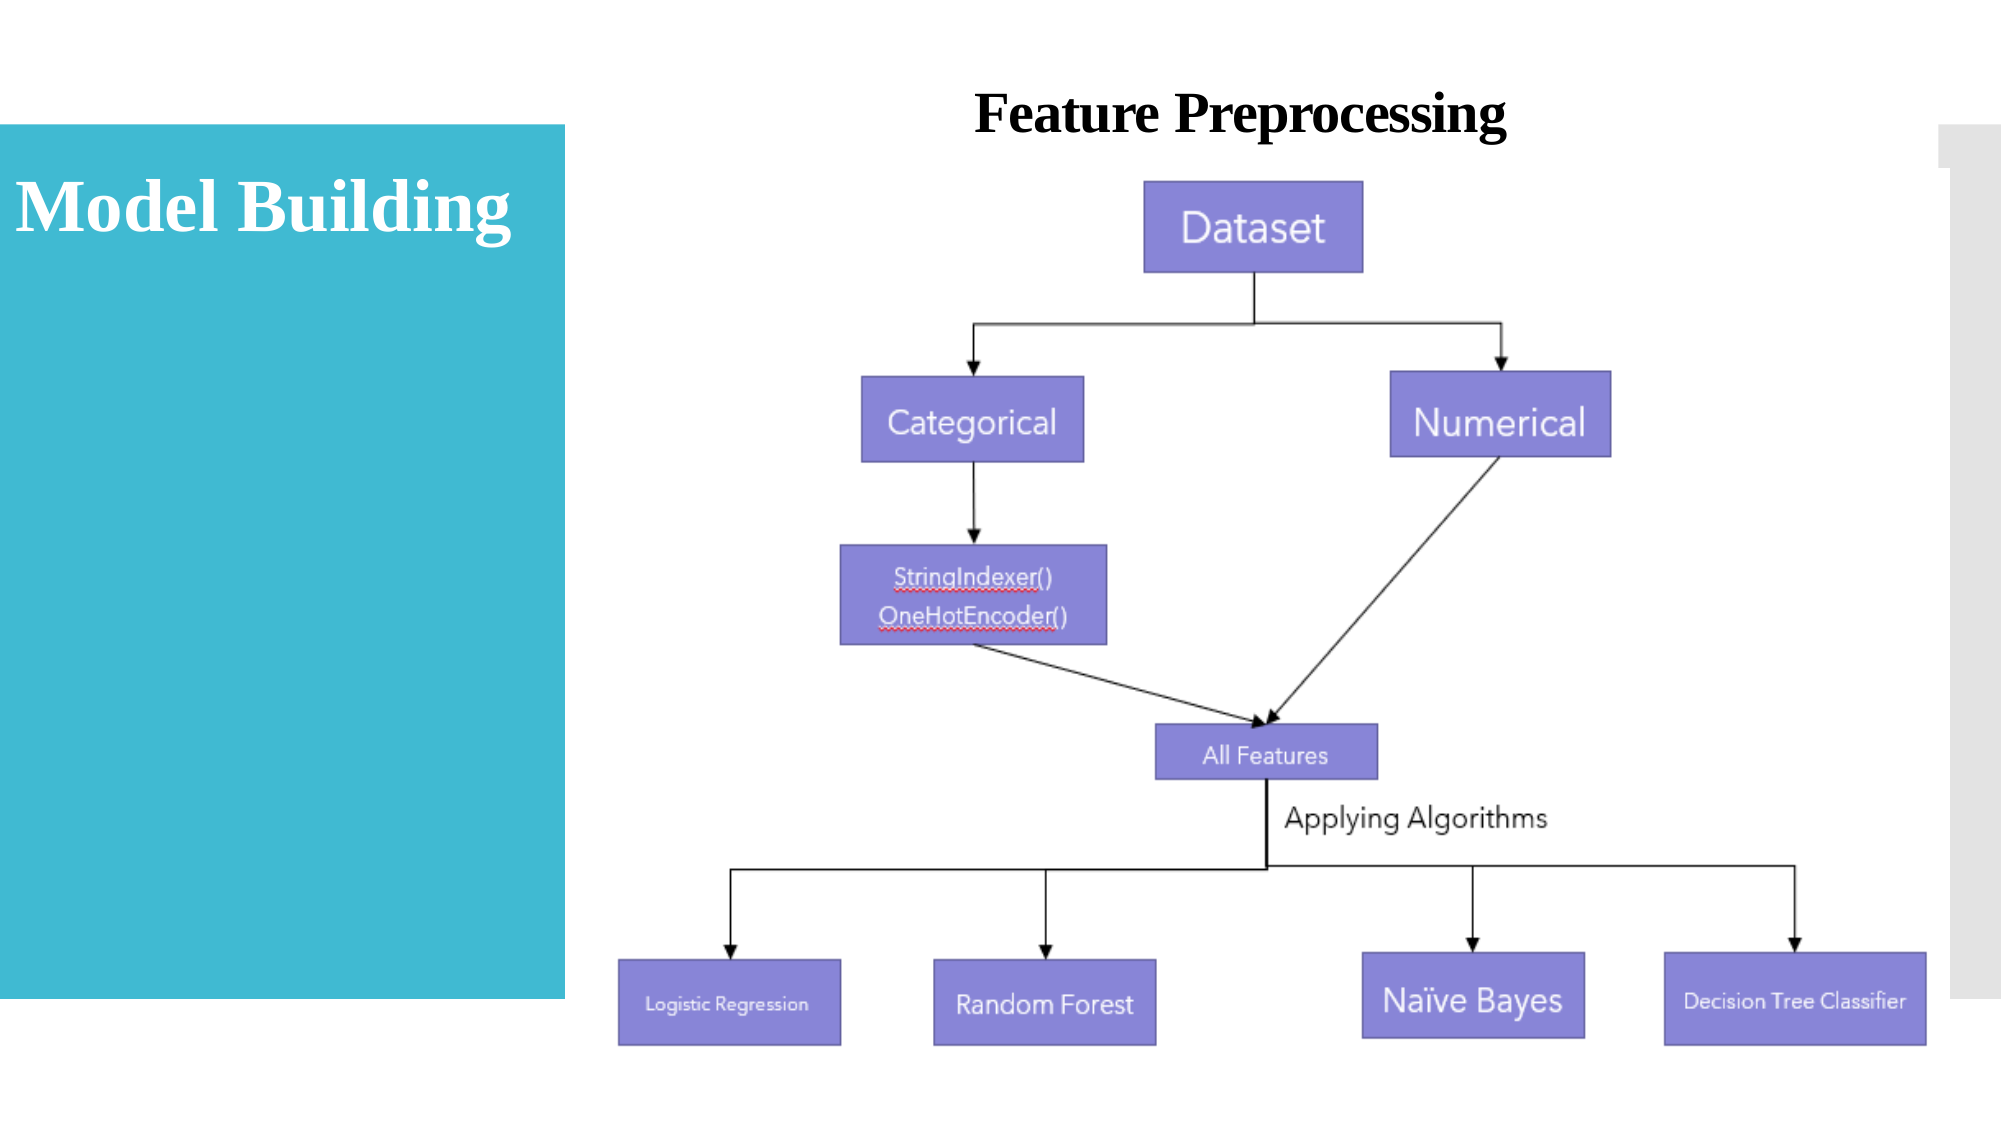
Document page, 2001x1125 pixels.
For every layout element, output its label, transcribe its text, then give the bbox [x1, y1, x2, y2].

title Feature Preprocessing [959, 5, 1545, 167]
text_box Model Building [0, 92, 678, 311]
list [596, 167, 1951, 1068]
